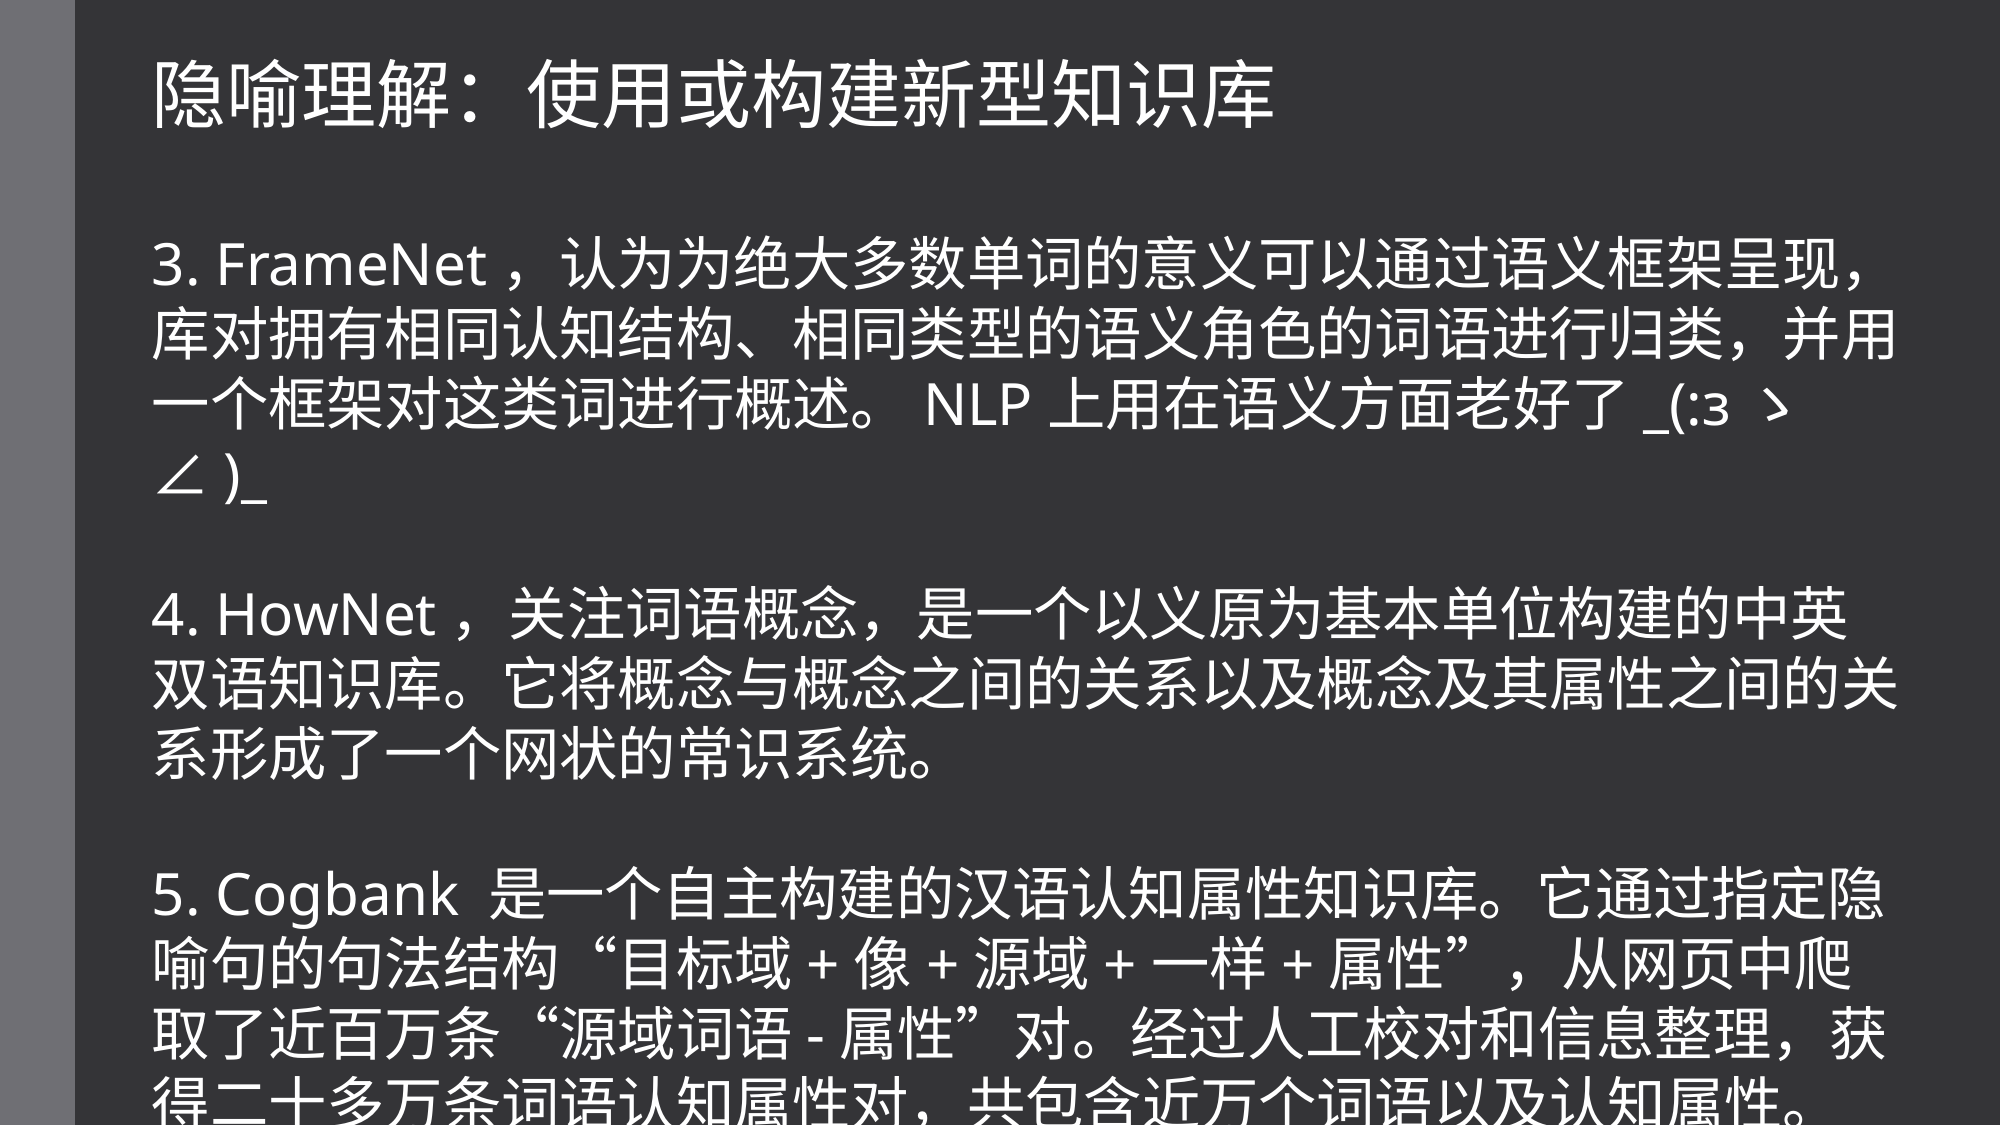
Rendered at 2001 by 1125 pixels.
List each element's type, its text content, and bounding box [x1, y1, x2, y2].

text_box 隐喻理解：使用或构建新型知识库 3. FrameNet，认为为绝大多数单词的意义可以通过语义框架呈现， 库对拥有相同认知结构、相同类型的语义角色的词语进行归类，并用一个框架对这类词进行概述。NLP上用在语义方面老好了_(:зゝ∠)_ 4. HowNet，关注词语概念，是一个以义原为基本单位构建的中英双语知识库。它将概念与概念之间的关系以及概念及其属性之间的关系形成了一个网状的常识系统。 5. Cogbank 是一个自主构建的汉语认知属性知识库。它通过指定隐喻句的句法结构“目标域+像+源域+一样+属性”，从网页中爬取了近百万条“源域词语-属性”对。经过人工校对和信息整理，获得二十多万条词语认知属性对，共包含近万个词语以及认知属性。 [137, 39, 1918, 1125]
